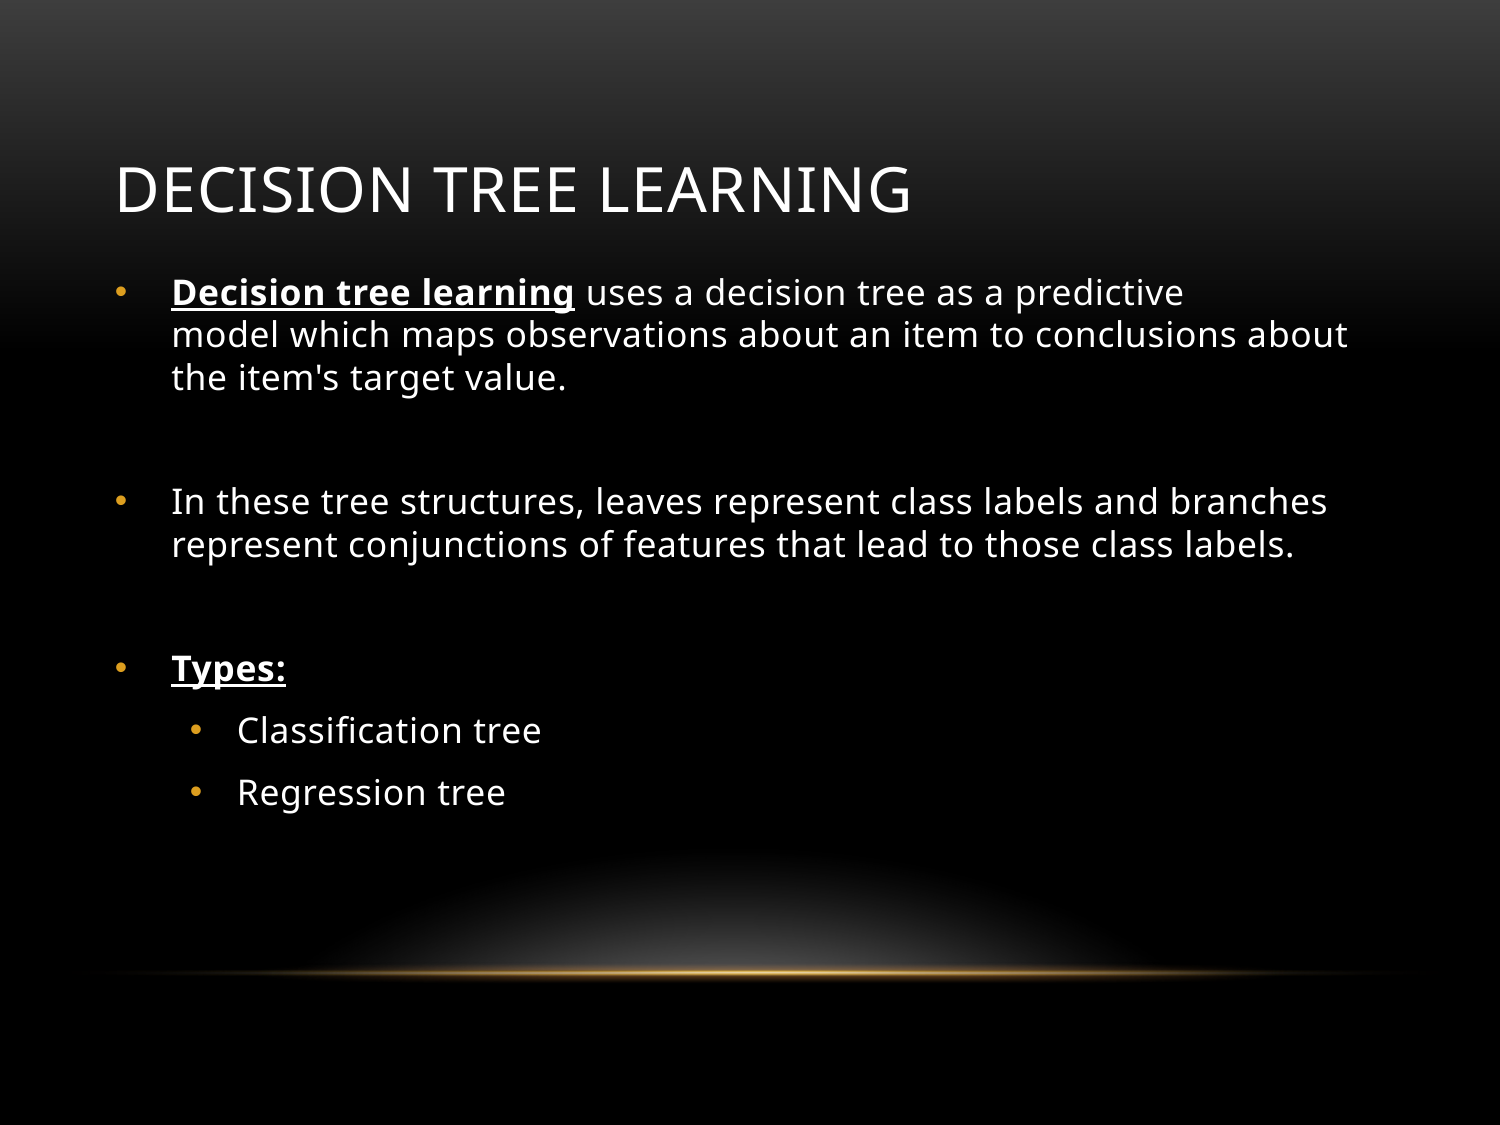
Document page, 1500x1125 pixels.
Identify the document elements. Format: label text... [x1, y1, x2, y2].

list Decision tree learning uses a decision tree as a predictive model which maps observations about an item to conclusions about the item's target value. In these tree structures, leaves represent class labels and branches represent conjunctions of features that lead to those class labels. Types: Classification tree Regression tree [99, 262, 1400, 938]
picture [0, 0, 1500, 1125]
title DECISION TREE LEARNING [99, 45, 1400, 233]
